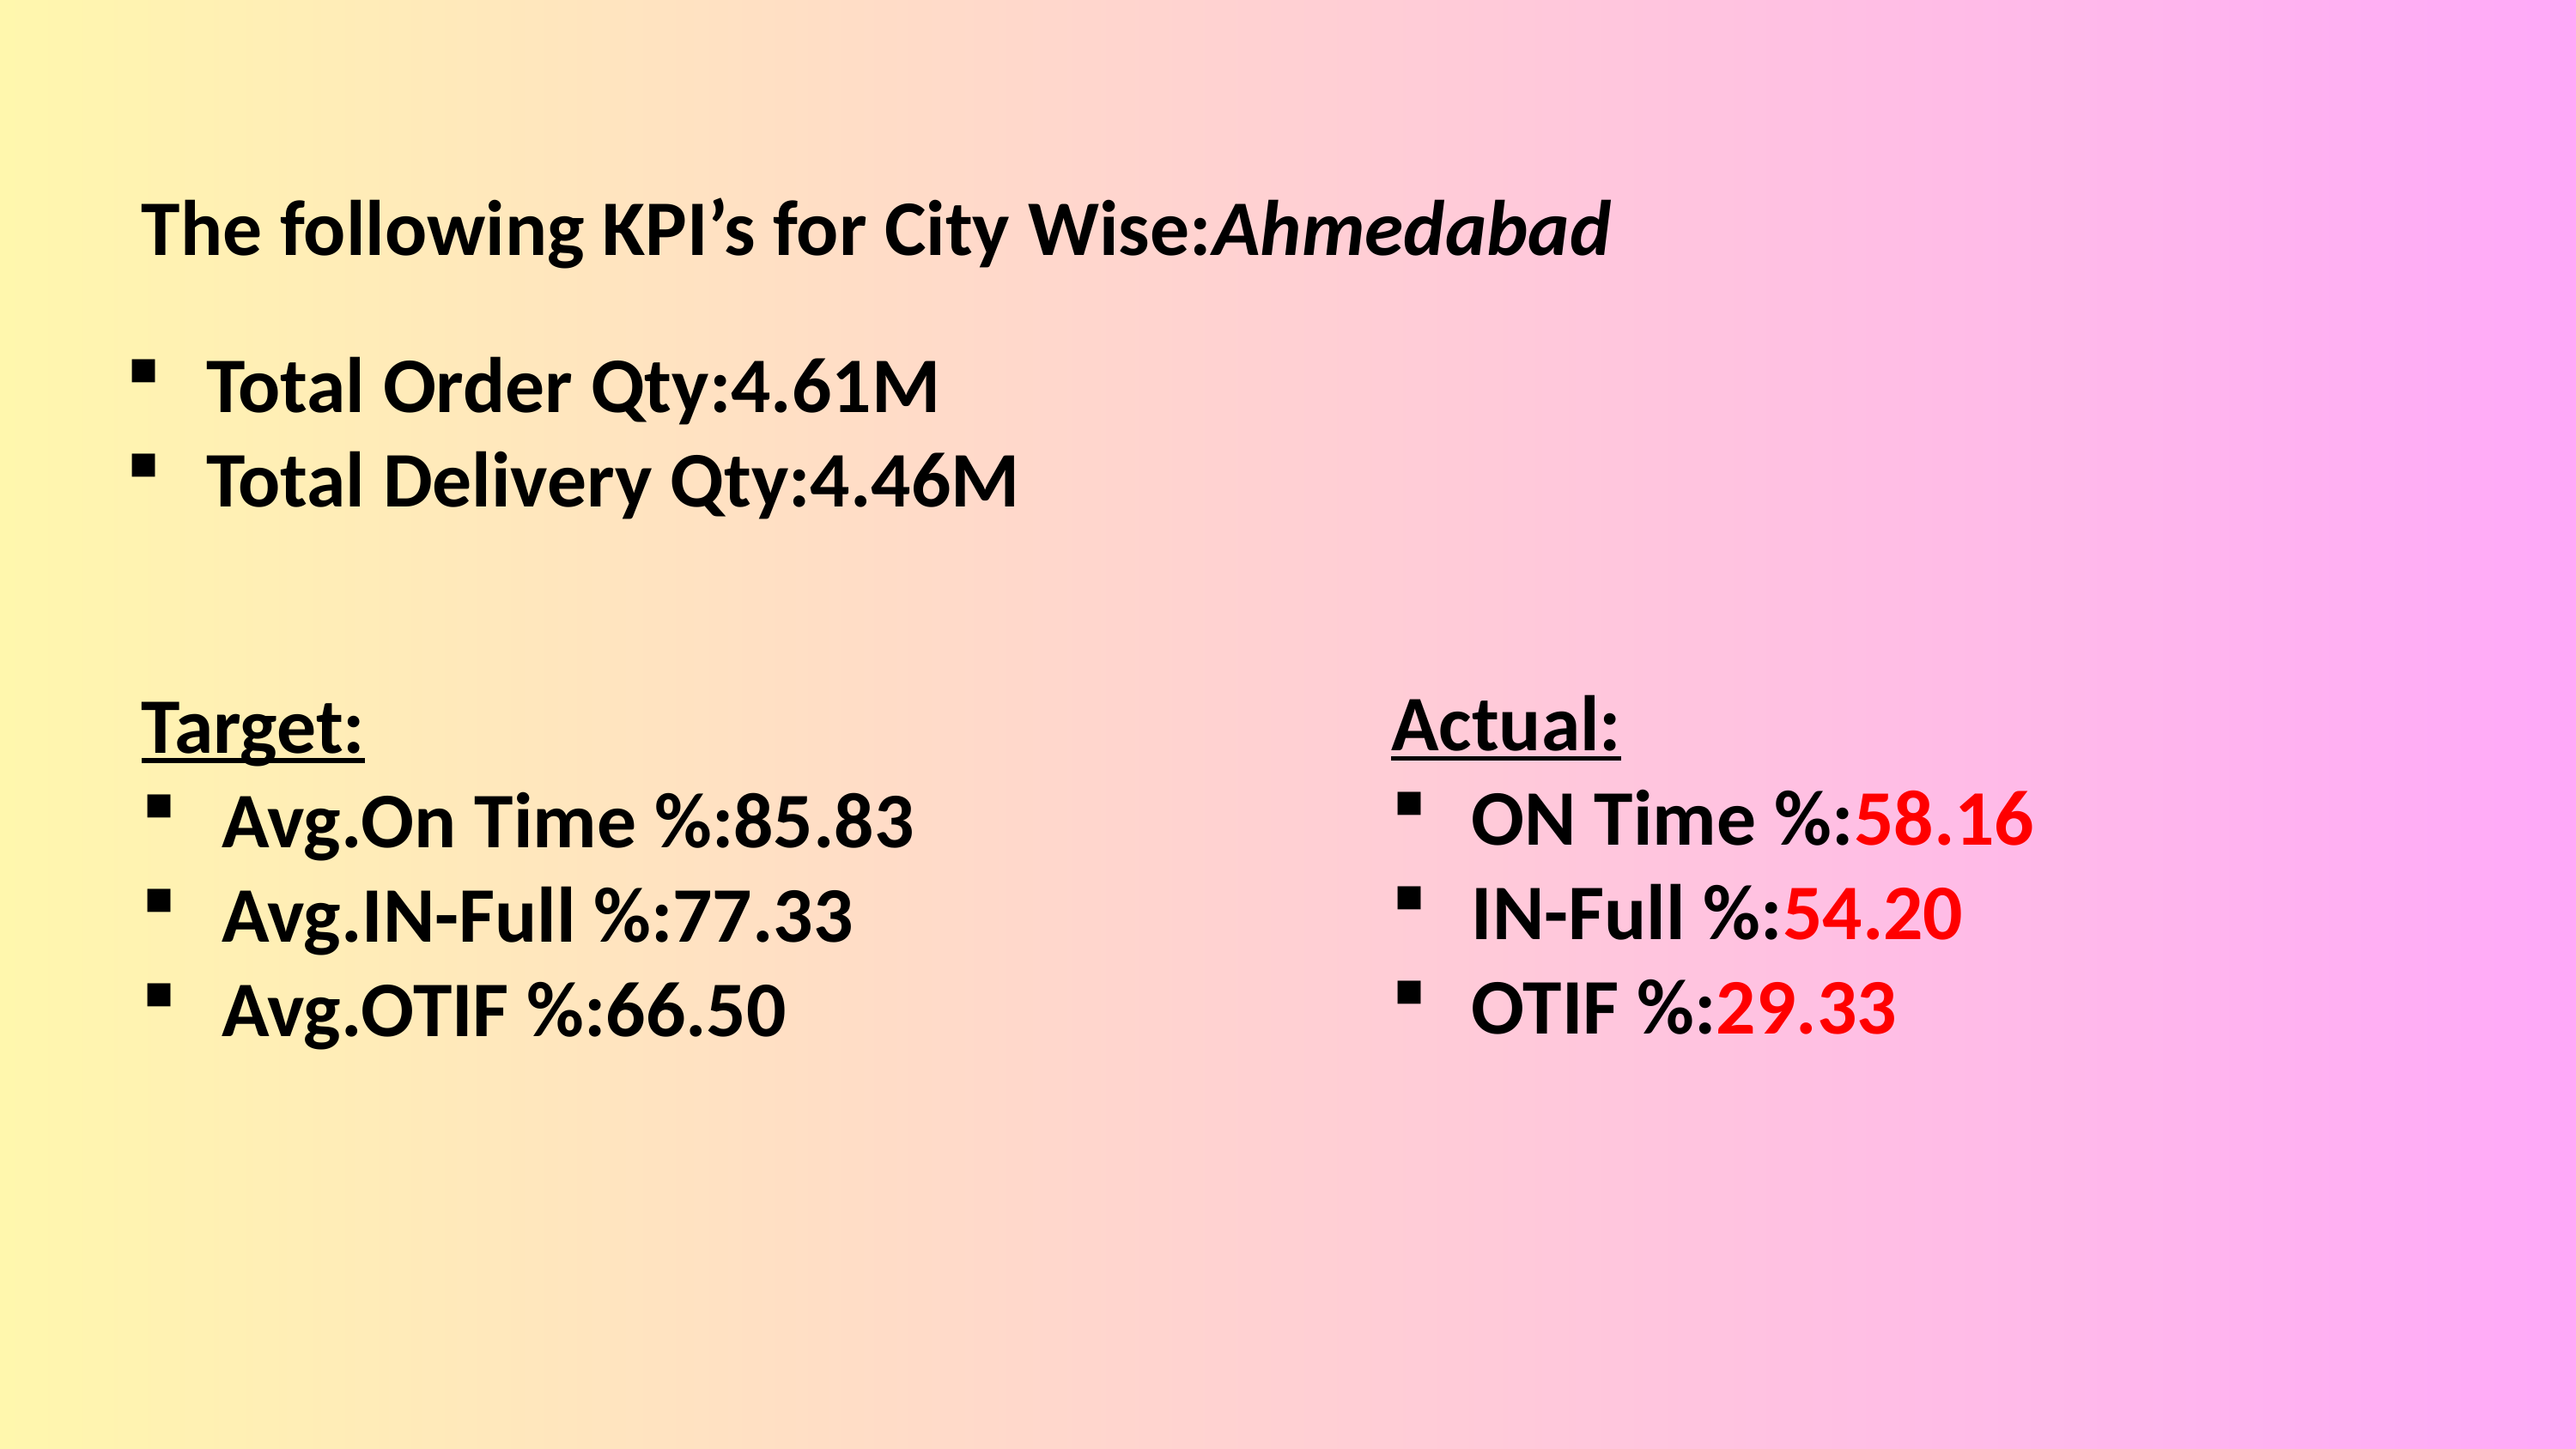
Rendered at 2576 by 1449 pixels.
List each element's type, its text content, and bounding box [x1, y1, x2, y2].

text_box Target: Avg.On Time %:85.83 Avg.IN-Full %:77.33 Avg.OTIF %:66.50 [128, 668, 1121, 1247]
text_box Total Order Qty:4.61M Total Delivery Qty:4.46M [112, 327, 1106, 623]
text_box The following KPI’s for City Wise:Ahmedabad [128, 170, 2576, 277]
text_box Actual: ON Time %:58.16 IN-Full %:54.20 OTIF %:29.33 [1378, 665, 2538, 1246]
